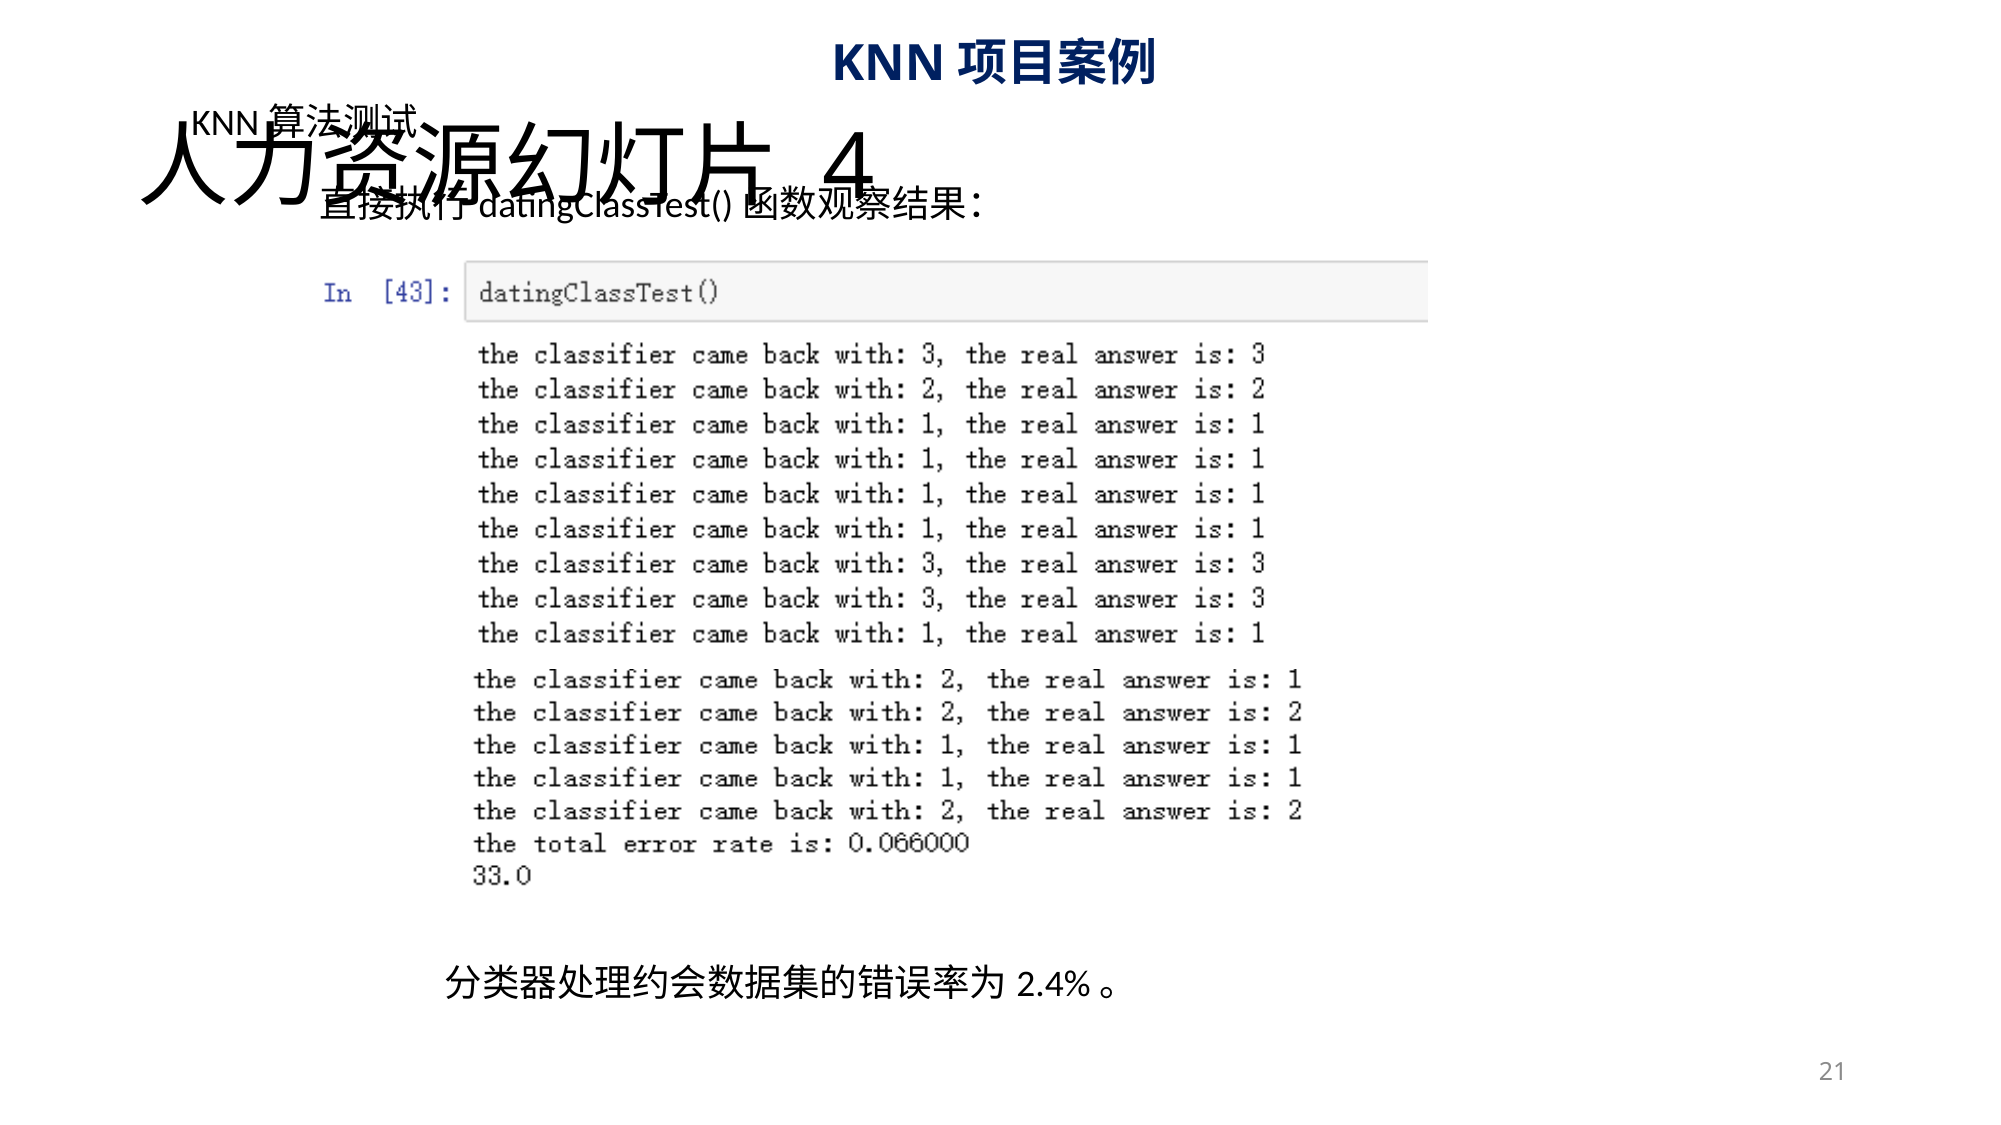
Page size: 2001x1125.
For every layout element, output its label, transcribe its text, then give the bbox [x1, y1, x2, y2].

slide_number 21 [1412, 1042, 1863, 1103]
picture [311, 255, 1428, 649]
title 人力资源幻灯片 4 [137, 59, 1863, 278]
text_box 直接执行datingClassTest()函数观察结果： [304, 172, 1171, 233]
text_box KNN项目案例 [704, 29, 1296, 59]
text_box KNN算法测试 [176, 90, 434, 151]
picture [466, 669, 1312, 893]
text_box 分类器处理约会数据集的错误率为2.4%。 [430, 952, 1202, 1012]
